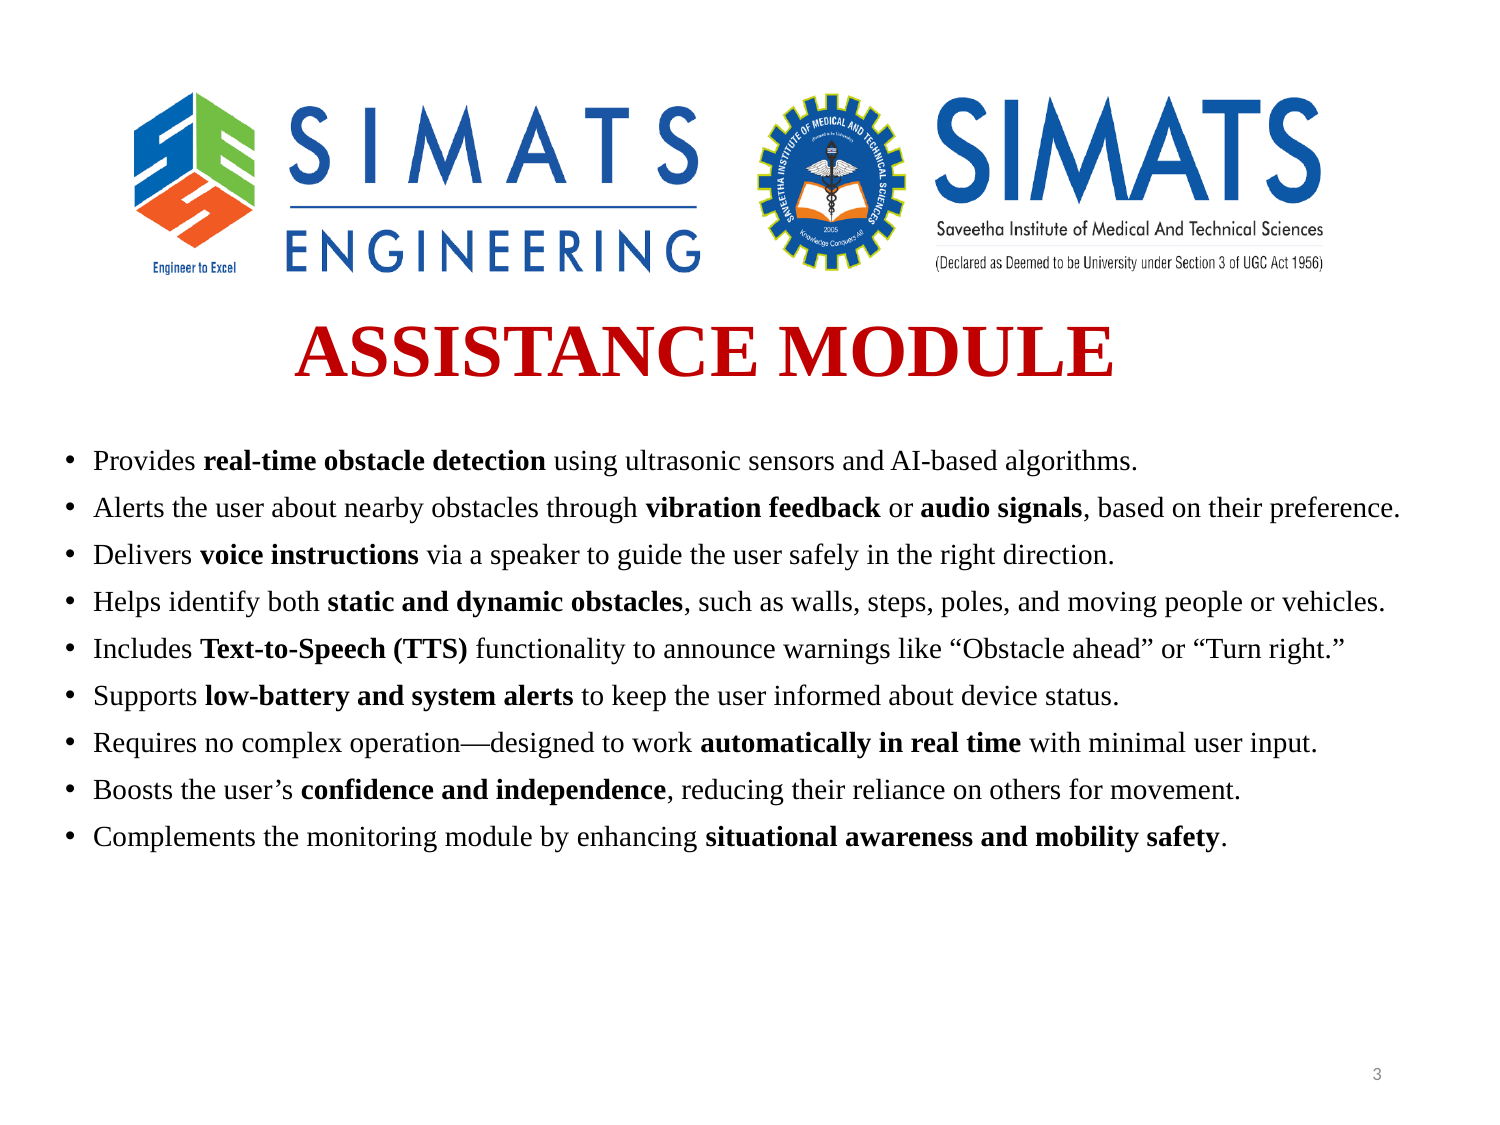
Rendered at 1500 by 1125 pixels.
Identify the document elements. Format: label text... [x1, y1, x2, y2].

list Provides real-time obstacle detection using ultrasonic sensors and AI-based algorithms. Alerts the user about nearby obstacles through vibration feedback or audio signals, based on their preference. Delivers voice instructions via a speaker to guide the user safely in the right direction. Helps identify both static and dynamic obstacles, such as walls, steps, poles, and moving people or vehicles. Includes Text-to-Speech (TTS) functionality to announce warnings like “Obstacle ahead” or “Turn right.” Supports low-battery and system alerts to keep the user informed about device status. Requires no complex operation—designed to work automatically in real time with minimal user input. Boosts the user’s confidence and independence, reducing their reliance on others for movement. Complements the monitoring module by enhancing situational awareness and mobility safety. [50, 437, 1463, 1050]
title ASSISTANCE MODULE [99, 287, 1331, 418]
picture [134, 92, 1323, 275]
slide_number 3 [1059, 1042, 1397, 1103]
